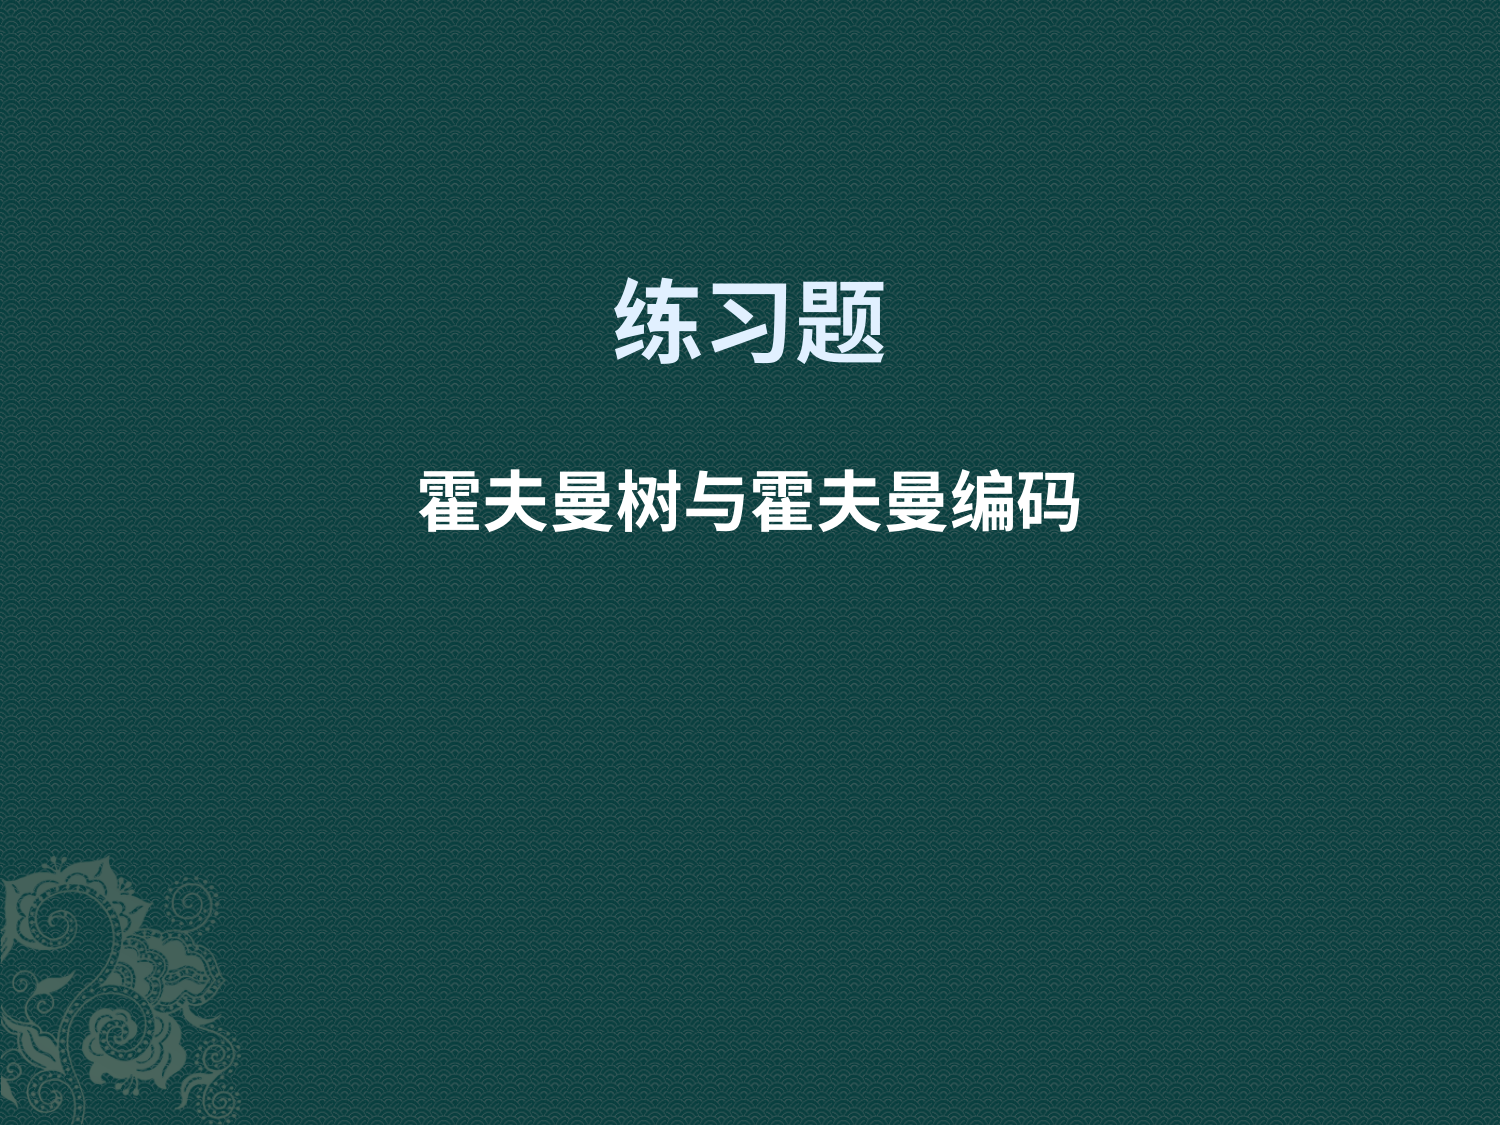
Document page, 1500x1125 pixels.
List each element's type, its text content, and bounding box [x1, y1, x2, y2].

title 练习题 [112, 199, 1388, 441]
subtitle 霍夫曼树与霍夫曼编码 [249, 452, 1251, 739]
